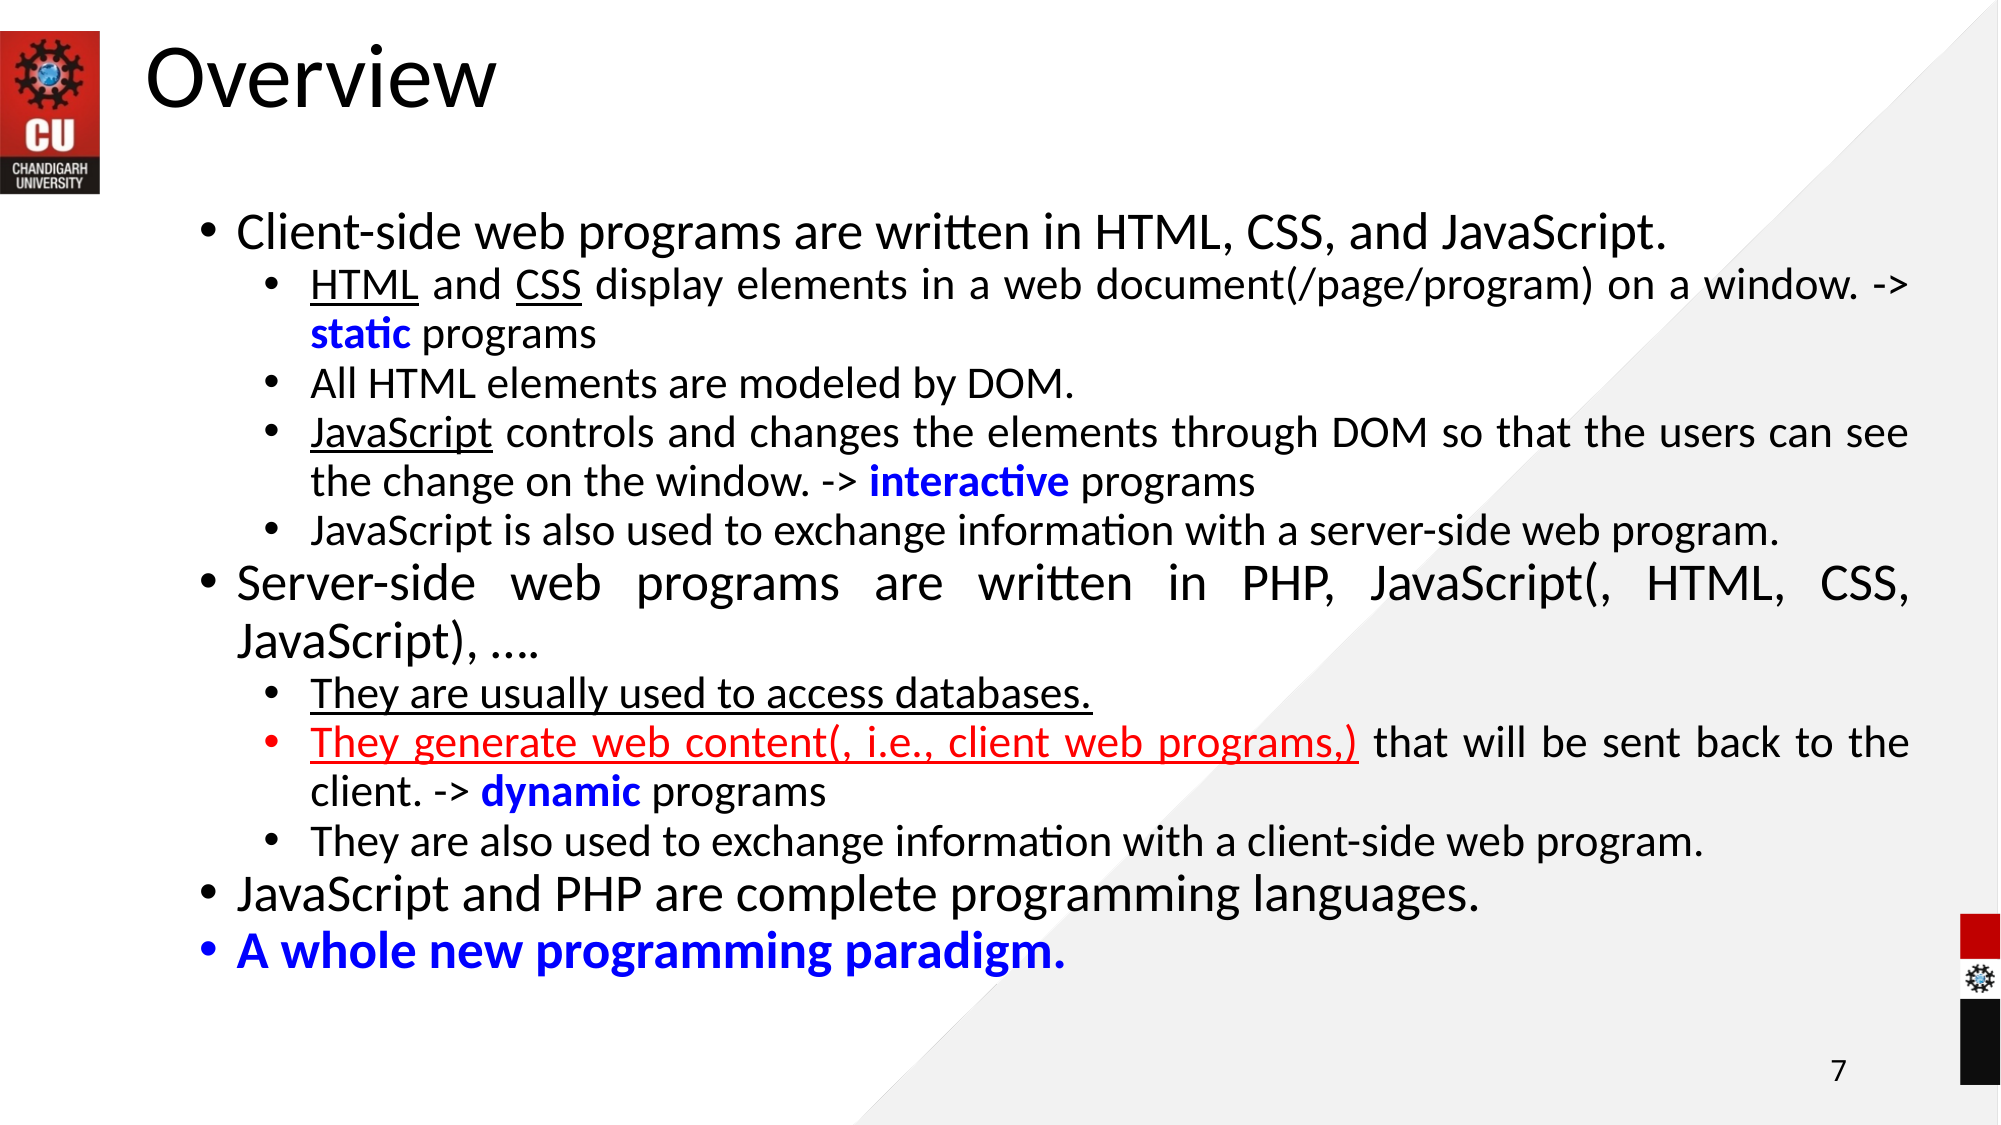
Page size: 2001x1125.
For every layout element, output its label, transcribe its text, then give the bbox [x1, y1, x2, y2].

title Overview [130, 14, 2000, 142]
list Client-side web programs are written in HTML, CSS, and JavaScript. HTML and CSS display elements in a web document(/page/program) on a window. -> static programs All HTML elements are modeled by DOM. JavaScript controls and changes the elements through DOM so that the users can see the change on the window. -> interactive programs JavaScript is also used to exchange information with a server-side web program. Server-side web programs are written in PHP, JavaScript(, HTML, CSS, JavaScript), …. They are usually used to access databases. They generate web content(, i.e., client web programs,) that will be sent back to the client. -> dynamic programs They are also used to exchange information with a client-side web program. JavaScript and PHP are complete programming languages. A whole new programming paradigm. [184, 196, 1926, 990]
picture [0, 0, 2001, 1125]
slide_number ‹#› [1412, 1042, 1863, 1103]
